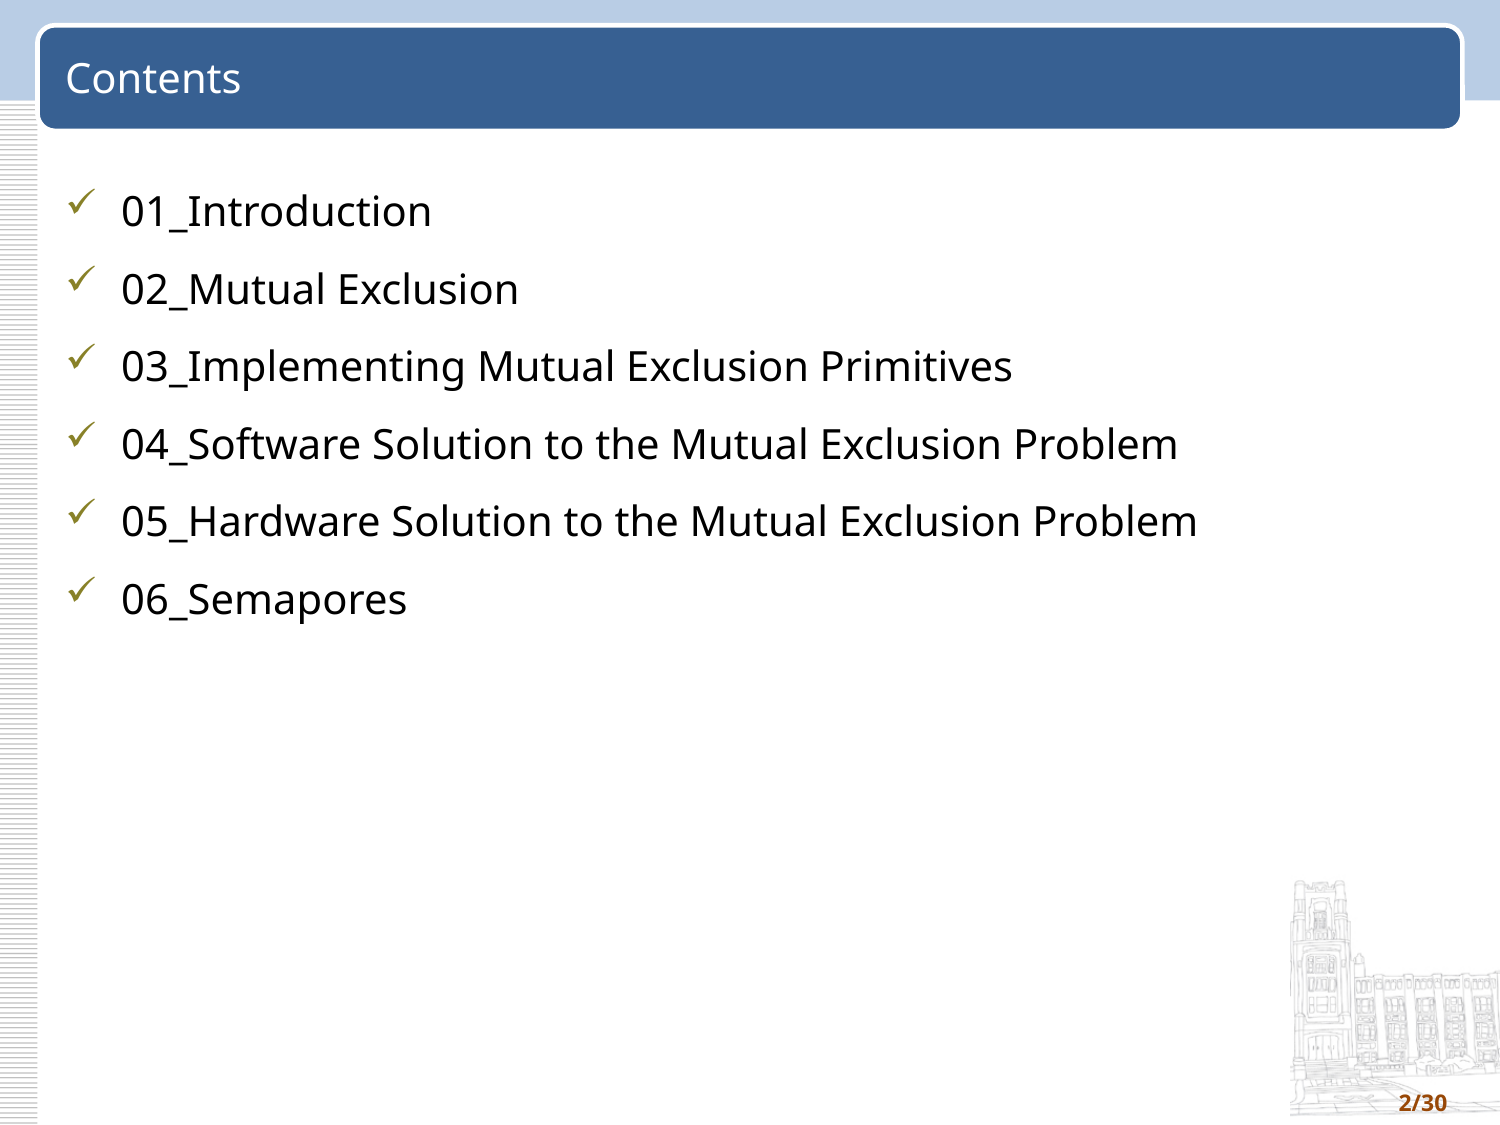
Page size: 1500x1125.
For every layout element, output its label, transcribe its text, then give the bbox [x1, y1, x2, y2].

picture [0, 101, 38, 1125]
list 01_Introduction 02_Mutual Exclusion 03_Implementing Mutual Exclusion Primitives 04_Software Solution to the Mutual Exclusion Problem 05_Hardware Solution to the Mutual Exclusion Problem 06_Semapores [50, 162, 1463, 1075]
picture [1290, 874, 1500, 1125]
title Contents [49, 30, 1263, 124]
